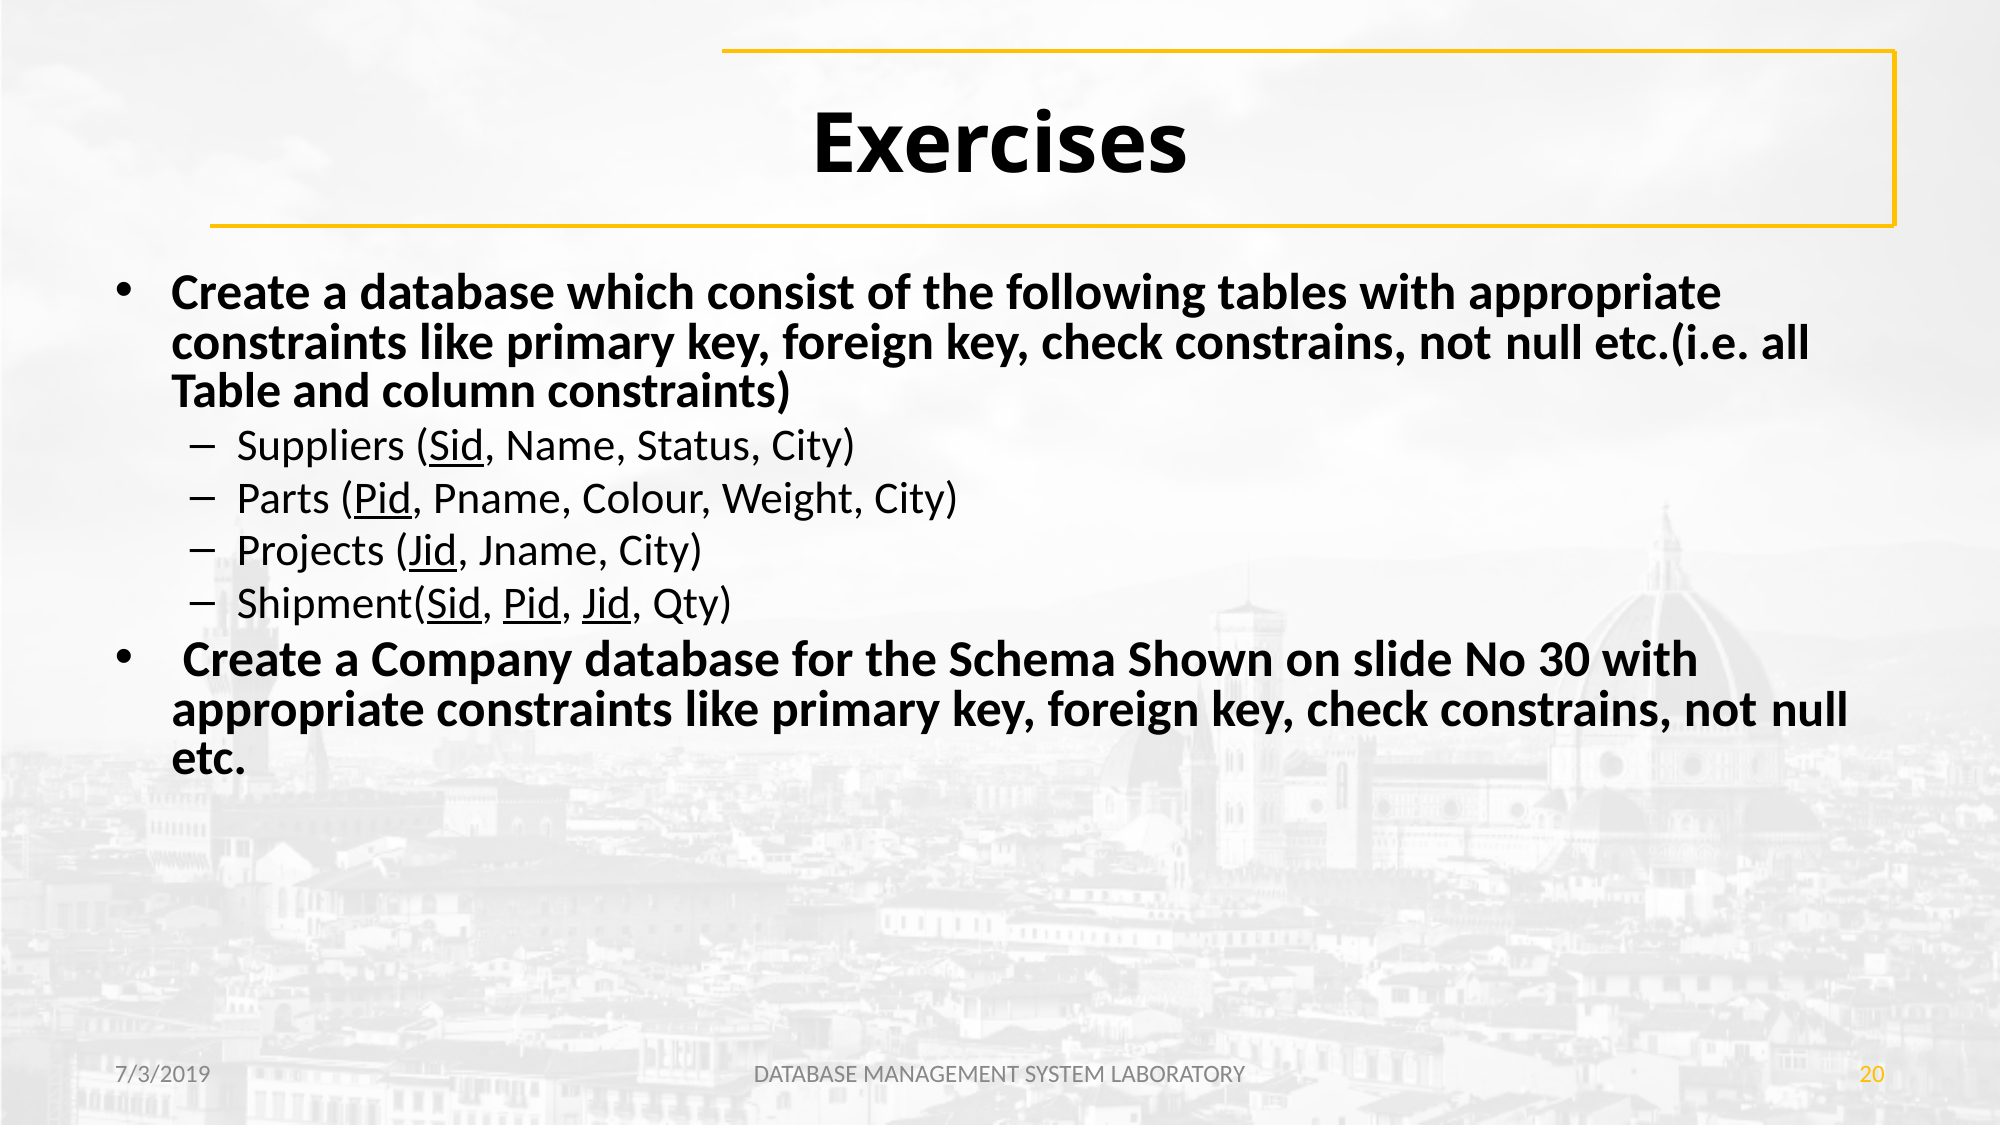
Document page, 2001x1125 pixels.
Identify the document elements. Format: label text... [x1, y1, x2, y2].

footer DATABASE MANAGEMENT SYSTEM LABORATORY [683, 1042, 1317, 1103]
slide_number 20 [1433, 1042, 1900, 1103]
title Exercises [99, 45, 1900, 233]
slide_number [99, 1042, 567, 1103]
list Create a database which consist of the following tables with appropriate constraints like primary key, foreign key, check constrains, not null etc.(i.e. all Table and column constraints) Suppliers (Sid, Name, Status, City) Parts (Pid, Pname, Colour, Weight, City) Projects (Jid, Jname, City) Shipment(Sid, Pid, Jid, Qty) Create a Company database for the Schema Shown on slide No 30 with appropriate constraints like primary key, foreign key, check constrains, not null etc. [99, 262, 1900, 1005]
